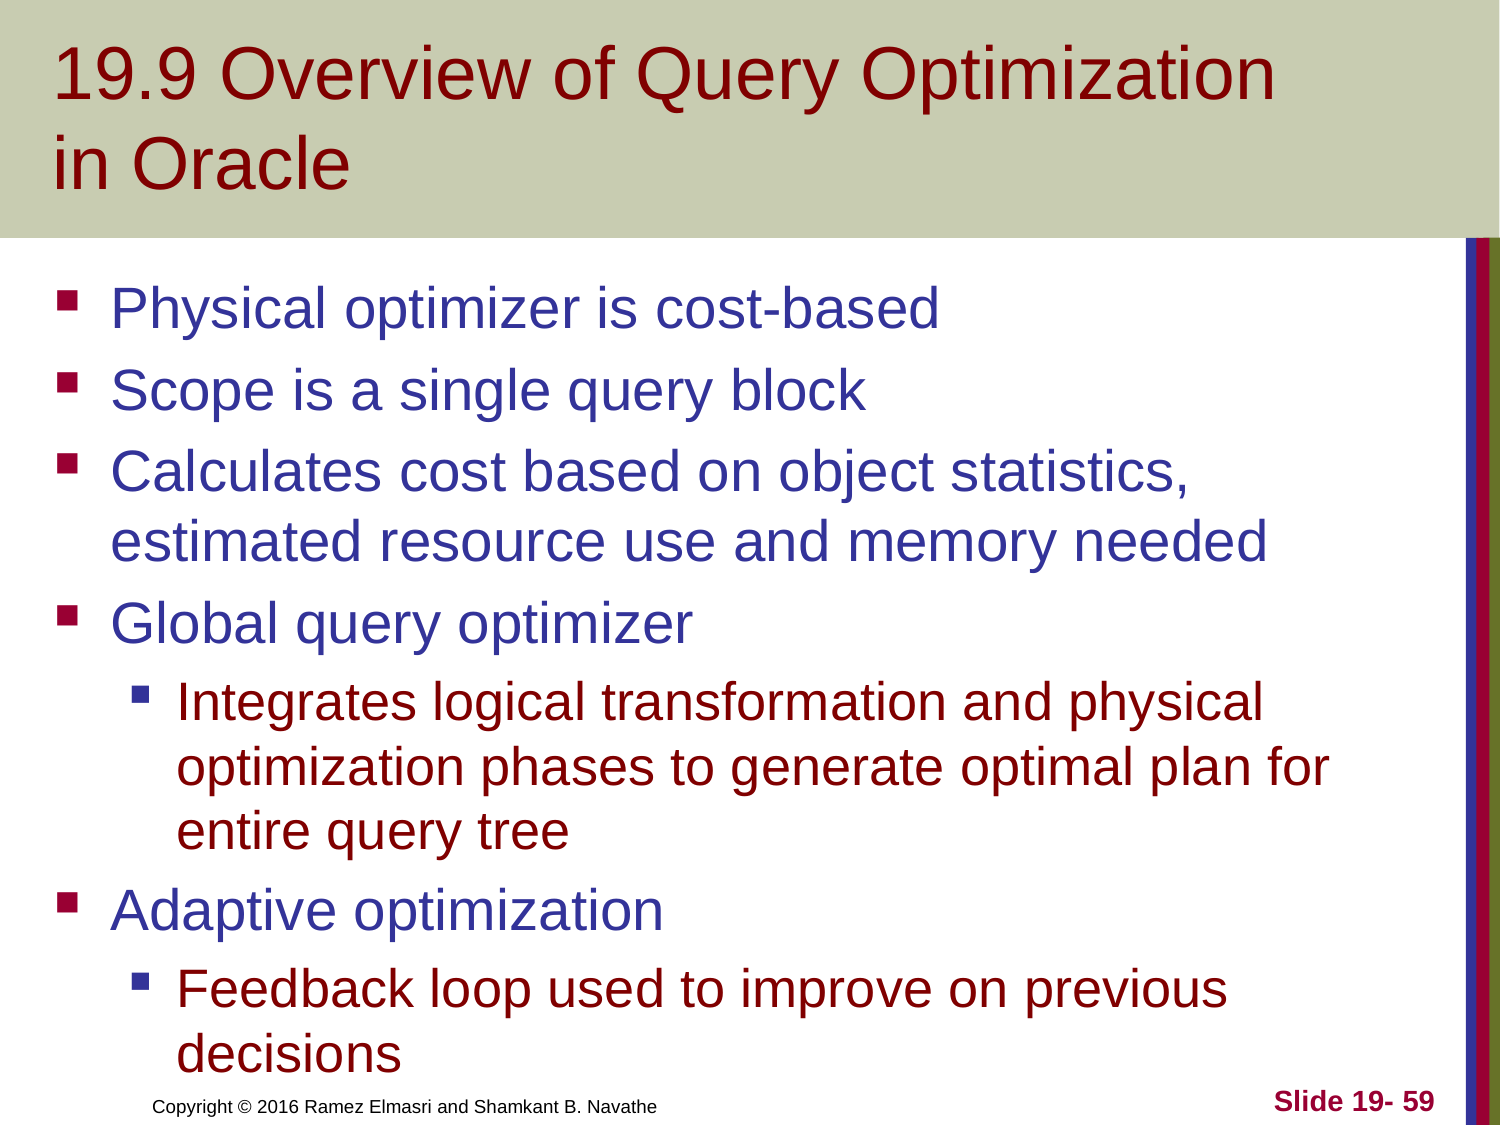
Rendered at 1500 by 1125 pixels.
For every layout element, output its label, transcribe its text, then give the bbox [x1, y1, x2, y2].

slide_number Slide 19- 59 [1137, 1049, 1451, 1125]
list Physical optimizer is cost-based Scope is a single query block Calculates cost based on object statistics, estimated resource use and memory needed Global query optimizer Integrates logical transformation and physical optimization phases to generate optimal plan for entire query tree Adaptive optimization Feedback loop used to improve on previous decisions [39, 262, 1438, 1013]
title 19.9 Overview of Query Optimization in Oracle [37, 49, 1317, 213]
